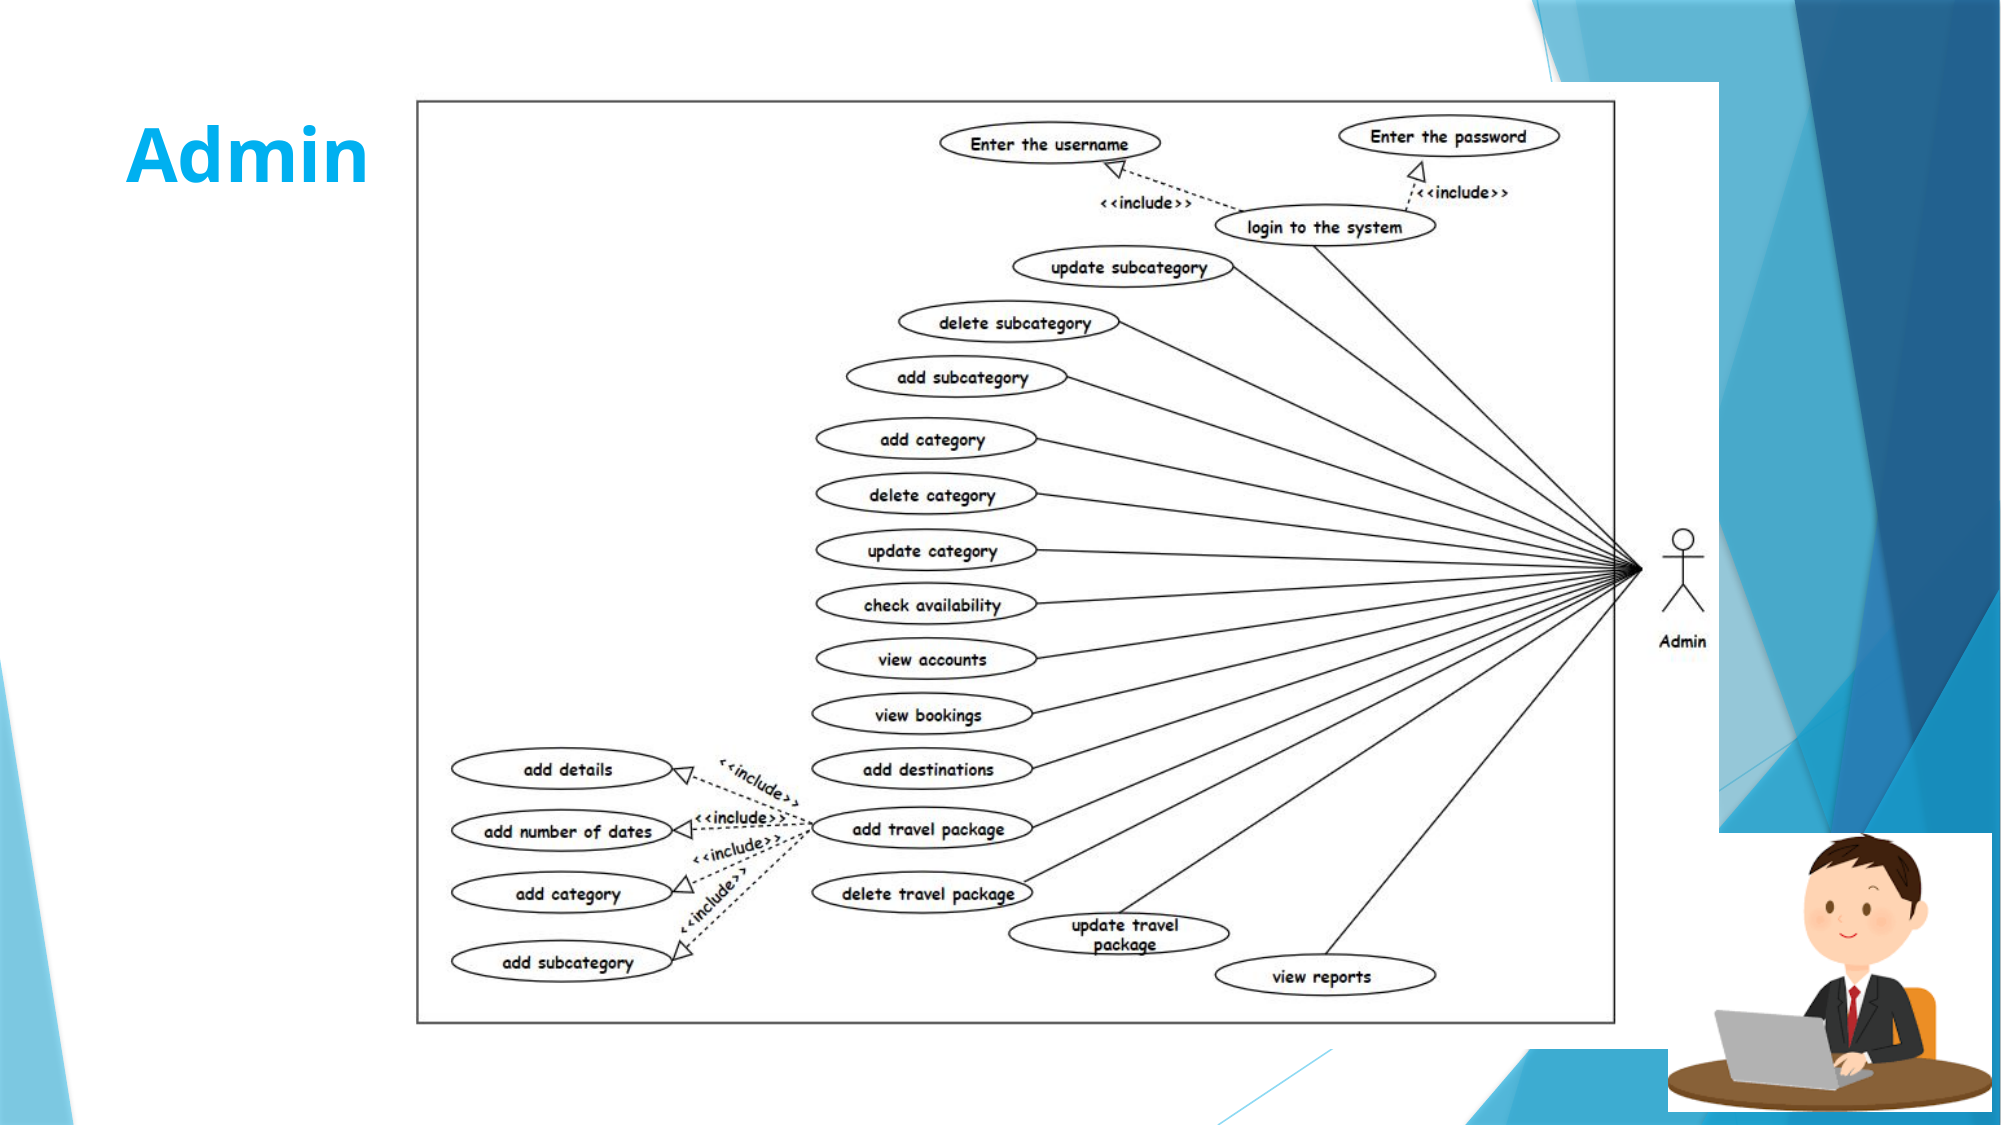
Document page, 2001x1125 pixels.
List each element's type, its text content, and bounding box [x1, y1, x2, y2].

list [383, 81, 1719, 1050]
picture [1667, 833, 1992, 1112]
title Admin [111, 99, 378, 317]
